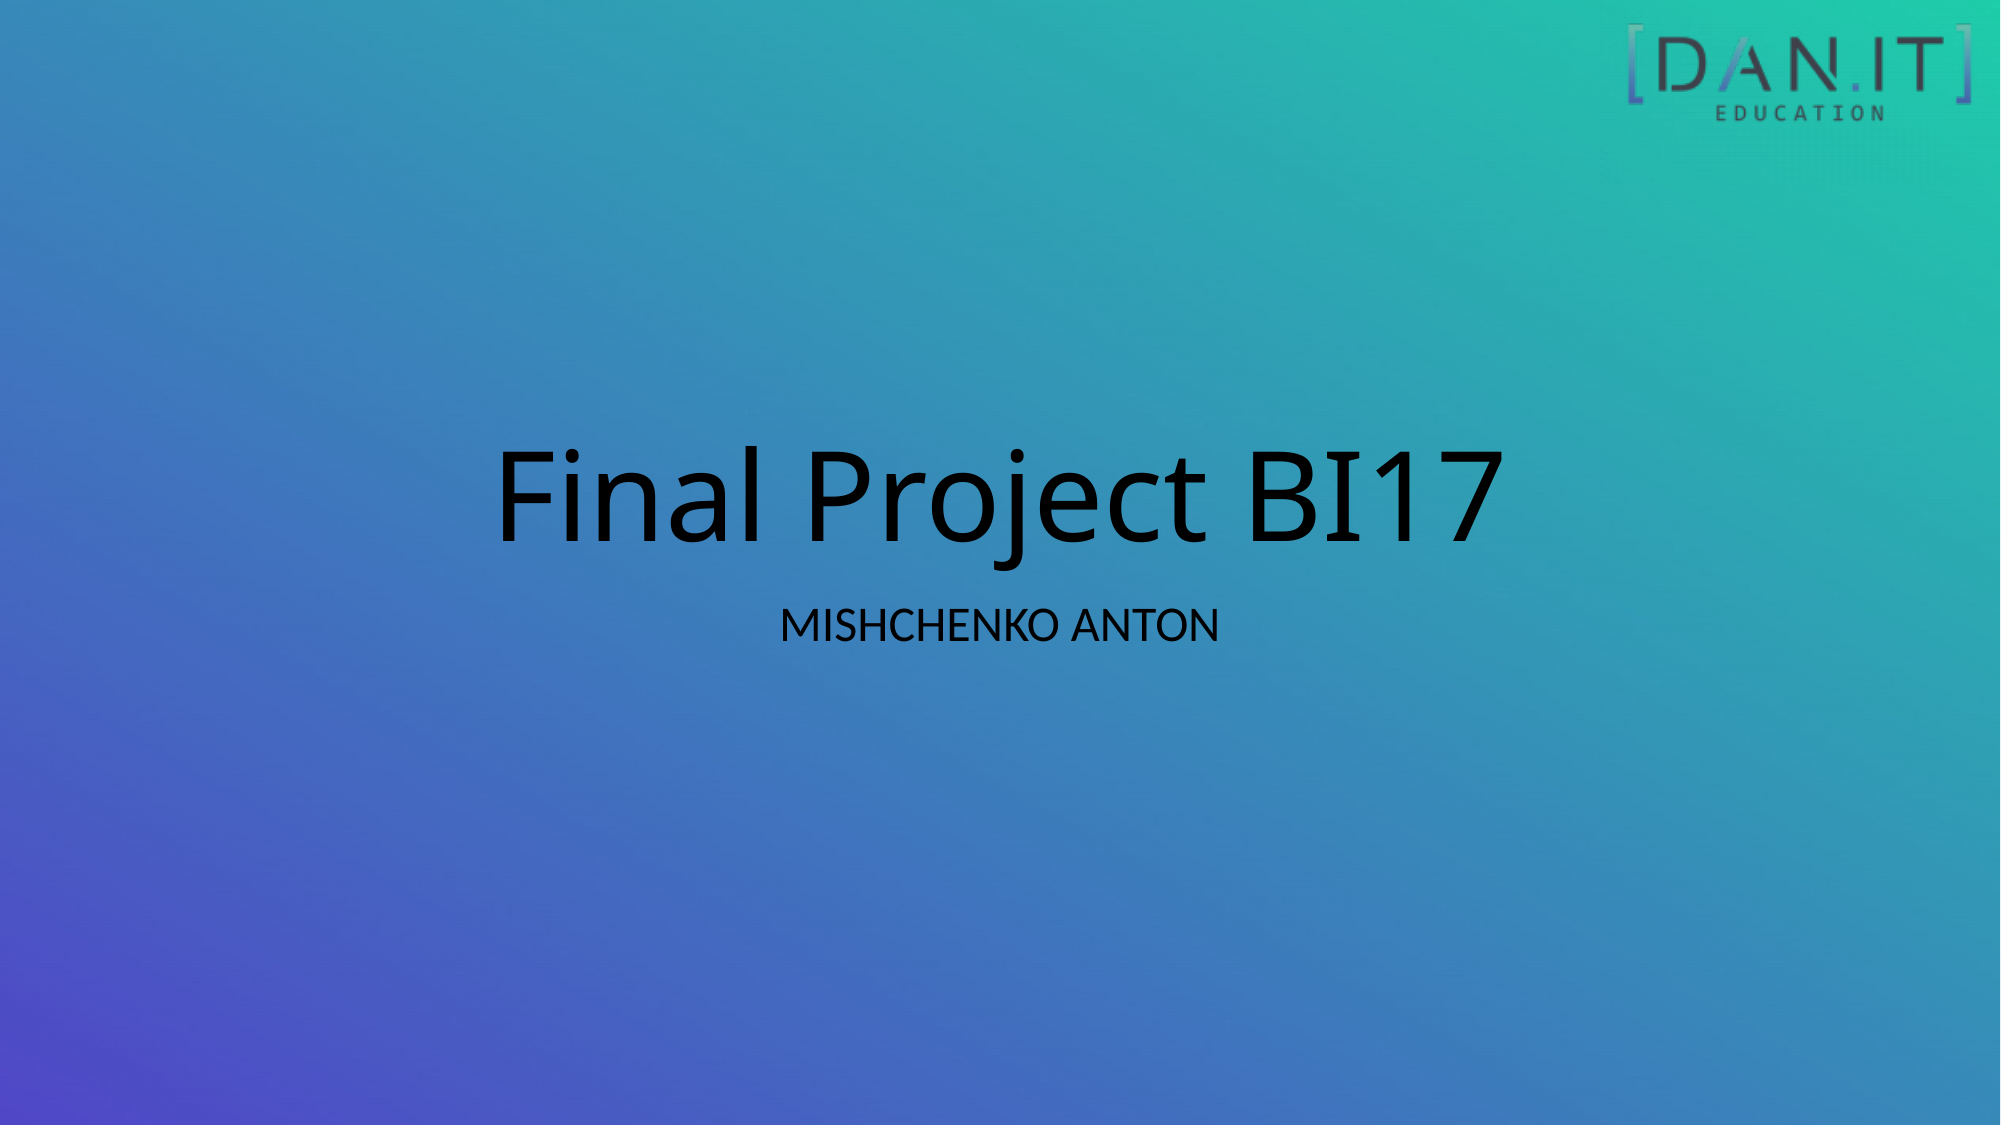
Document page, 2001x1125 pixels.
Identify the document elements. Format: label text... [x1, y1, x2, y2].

picture [0, 0, 2001, 1125]
title Final Project BI17 [249, 184, 1750, 576]
subtitle MISHCHENKO ANTON [249, 590, 1750, 863]
